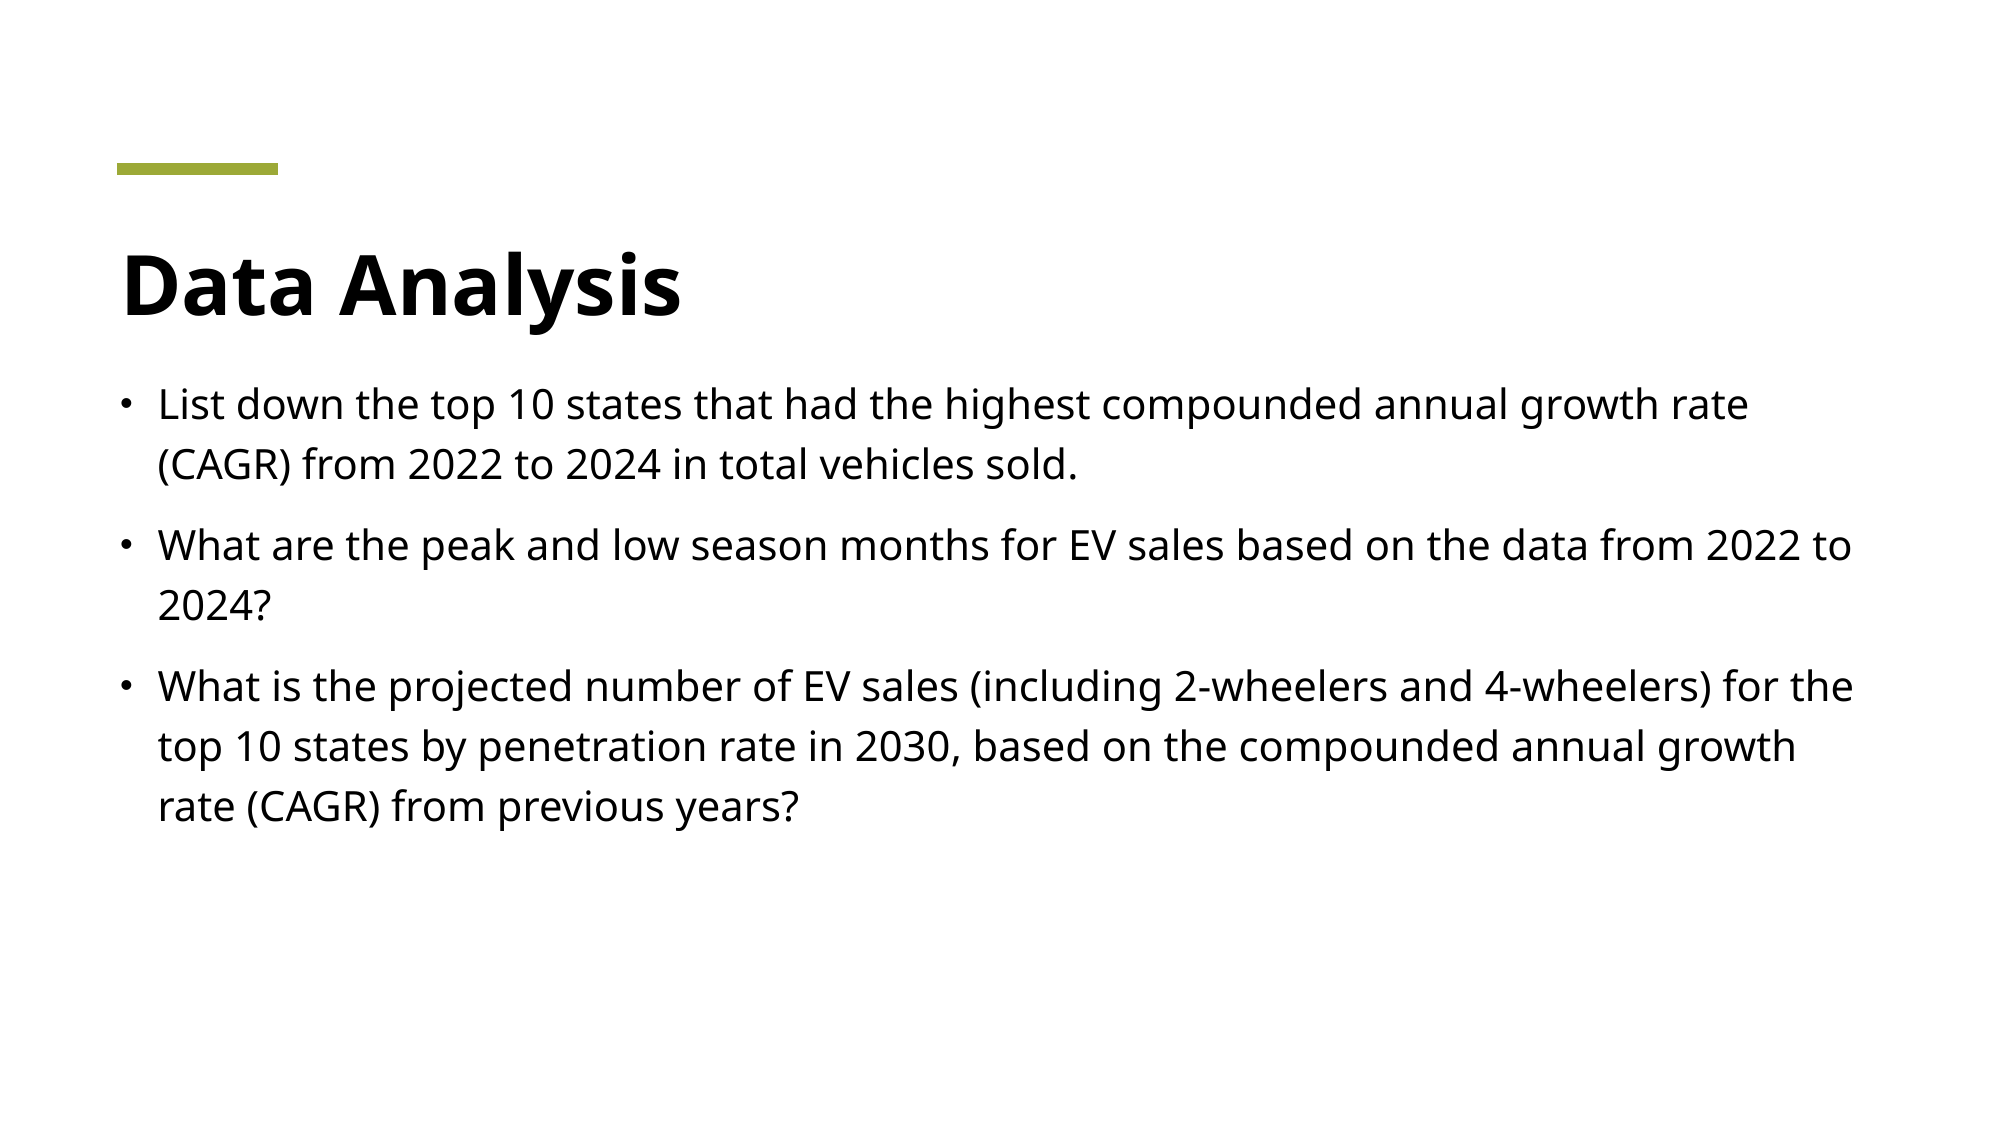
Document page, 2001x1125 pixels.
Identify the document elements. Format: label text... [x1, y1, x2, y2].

title Data Analysis [105, 224, 1892, 360]
list List down the top 10 states that had the highest compounded annual growth rate (CAGR) from 2022 to 2024 in total vehicles sold. What are the peak and low season months for EV sales based on the data from 2022 to 2024? What is the projected number of EV sales (including 2-wheelers and 4-wheelers) for the top 10 states by penetration rate in 2030, based on the compounded annual growth rate (CAGR) from previous years? [105, 360, 1892, 1064]
